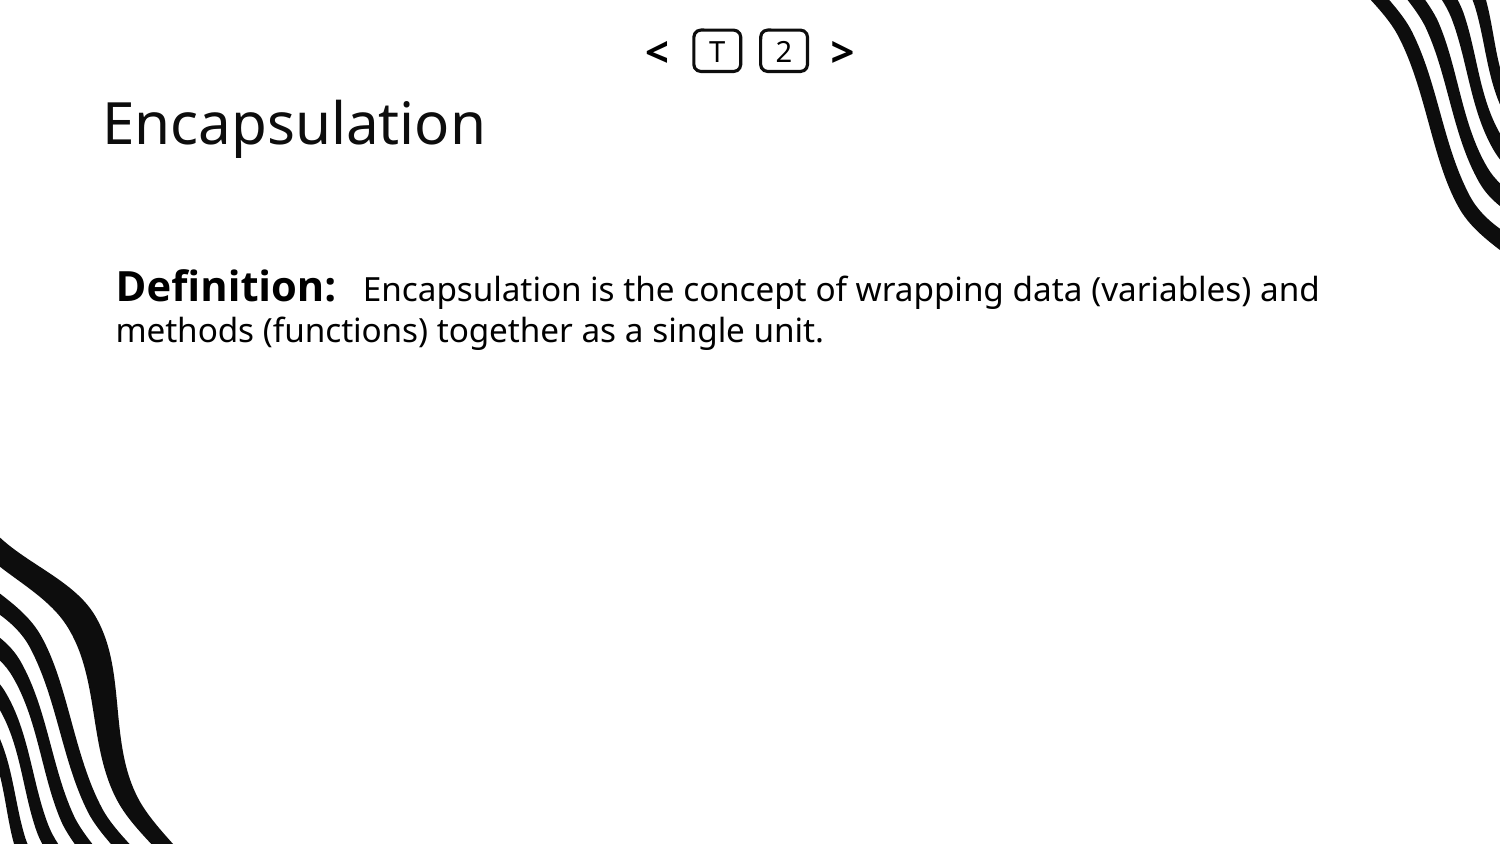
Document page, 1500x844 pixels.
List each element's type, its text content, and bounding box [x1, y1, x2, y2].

text_box < [633, 30, 681, 72]
text_box T [693, 30, 741, 72]
title Encapsulation [86, 81, 1301, 176]
text_box > [819, 30, 867, 72]
text_box Definition: Encapsulation is the concept of wrapping data (variables) and methods (functions) together as a single unit. [100, 251, 1400, 357]
text_box 2 [760, 30, 808, 72]
